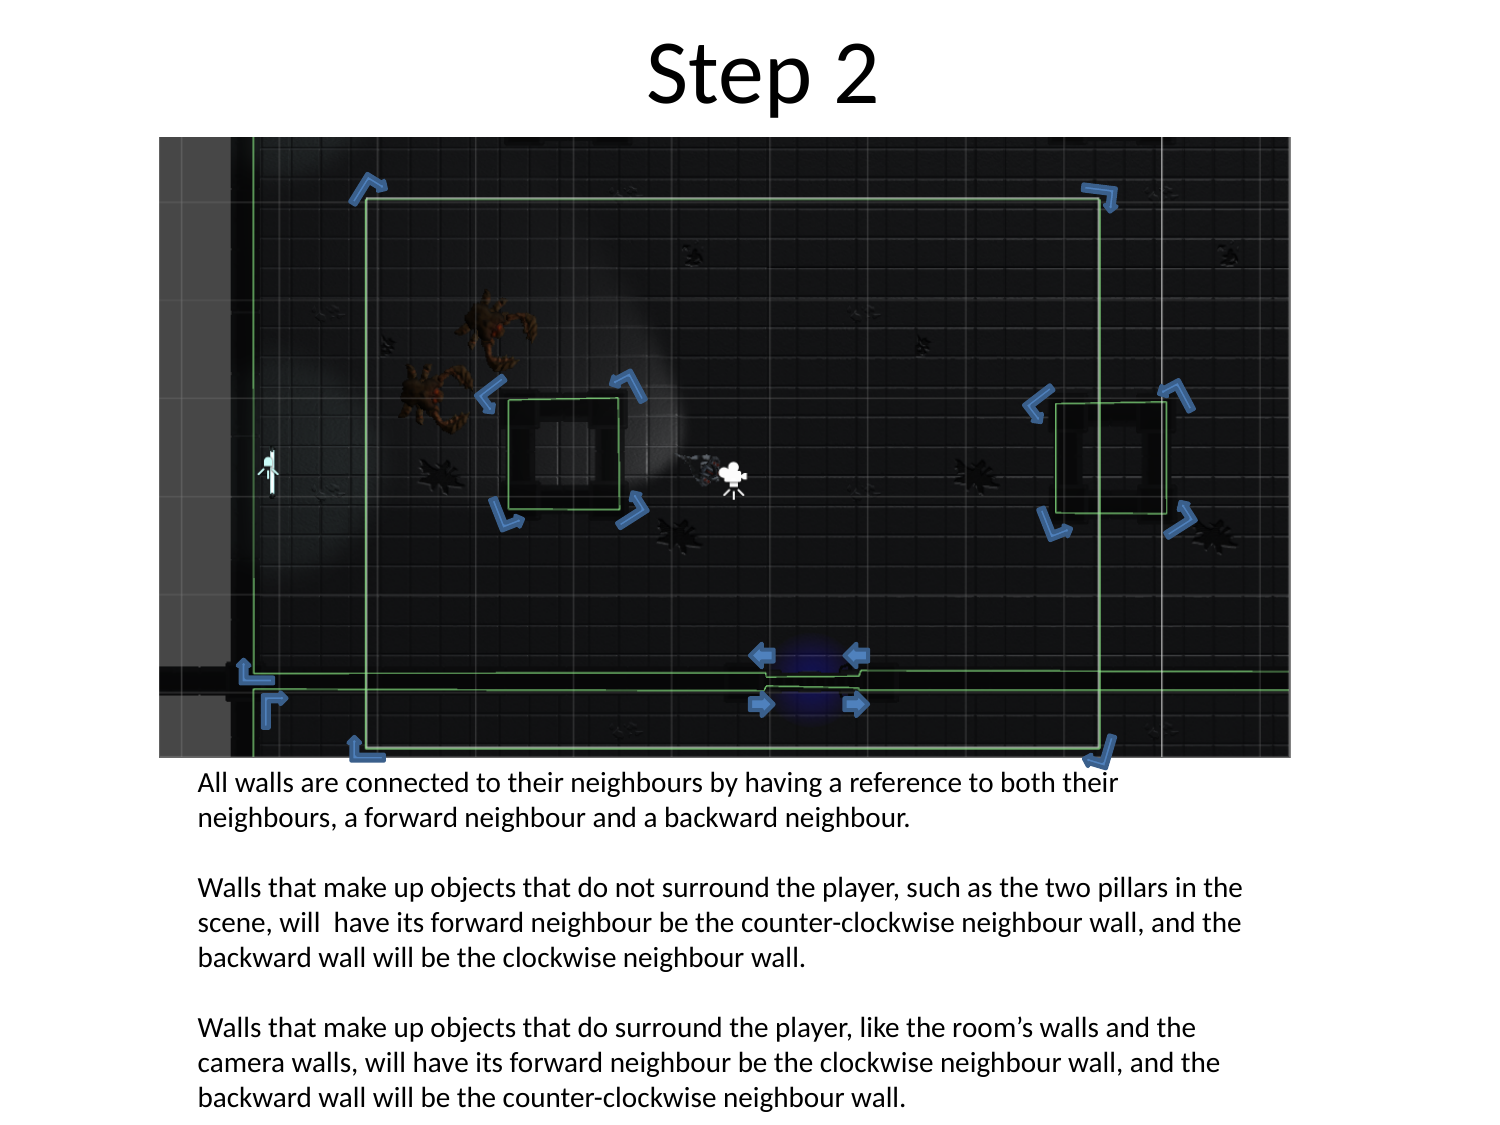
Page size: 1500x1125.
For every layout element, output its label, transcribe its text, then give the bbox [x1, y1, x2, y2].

text_box All walls are connected to their neighbours by having a reference to both their neighbours, a forward neighbour and a backward neighbour. Walls that make up objects that do not surround the player, such as the two pillars in the scene, will have its forward neighbour be the counter-clockwise neighbour wall, and the backward wall will be the clockwise neighbour wall. Walls that make up objects that do surround the player, like the room’s walls and the camera walls, will have its forward neighbour be the clockwise neighbour wall, and the backward wall will be the counter-clockwise neighbour wall. [182, 766, 1270, 1121]
title Step 2 [88, 0, 1439, 133]
picture [159, 136, 1291, 758]
text_box [1085, 766, 1109, 771]
